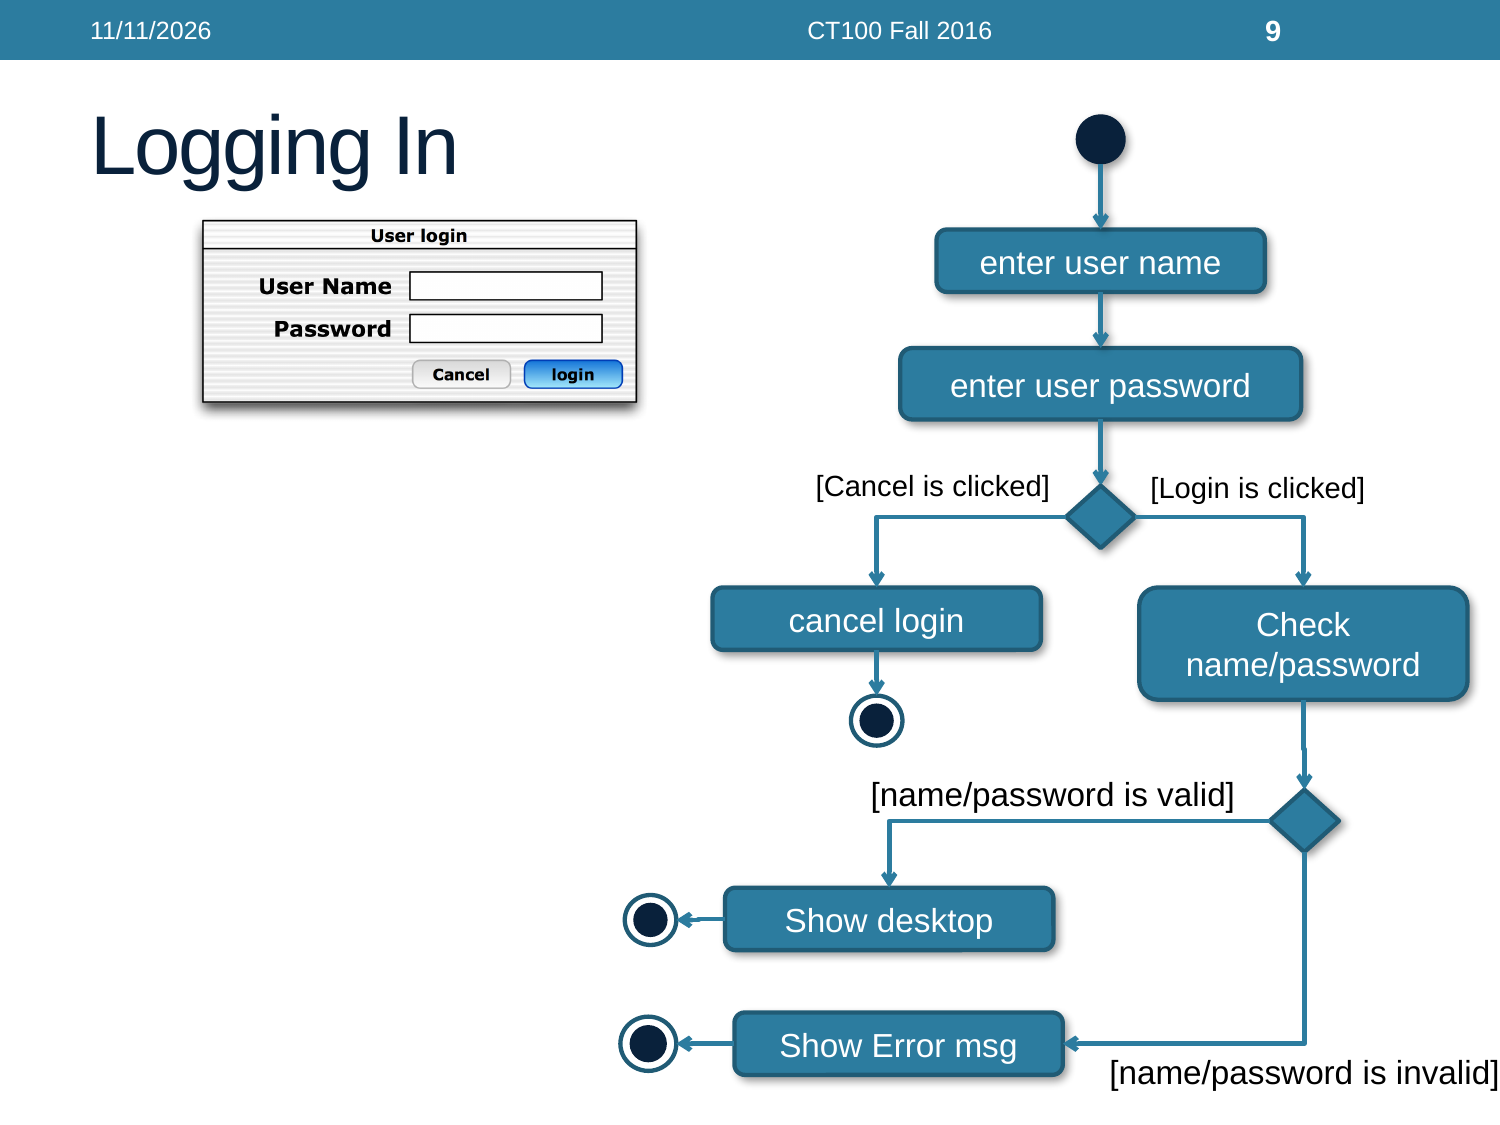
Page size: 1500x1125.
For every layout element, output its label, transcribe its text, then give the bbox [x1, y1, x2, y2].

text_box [888, 820, 1270, 888]
text_box [name/password is invalid] [1094, 1043, 1500, 1099]
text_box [624, 894, 677, 946]
text_box Show desktop [722, 885, 1056, 953]
text_box [1073, 112, 1128, 167]
text_box cancel login [710, 585, 1044, 653]
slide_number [75, 3, 550, 57]
text_box Check name/password [1137, 585, 1470, 702]
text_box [850, 695, 903, 746]
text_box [1087, 826, 1280, 1069]
slide_number 9 [1250, 3, 1425, 57]
text_box enter user password [898, 345, 1304, 422]
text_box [620, 1016, 677, 1072]
text_box [1066, 484, 1136, 550]
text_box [1135, 516, 1304, 588]
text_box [876, 516, 1067, 588]
text_box [name/password is valid] [855, 765, 1251, 820]
text_box [1270, 788, 1342, 853]
text_box enter user name [934, 227, 1268, 295]
text_box [Login is clicked] [1135, 461, 1381, 512]
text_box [1072, 319, 1129, 323]
text_box [Cancel is clicked] [800, 460, 1066, 511]
text_box Show Error msg [732, 1010, 1065, 1078]
title Logging In [75, 60, 1425, 223]
picture [187, 210, 653, 426]
footer CT100 Fall 2016 [562, 3, 1238, 57]
